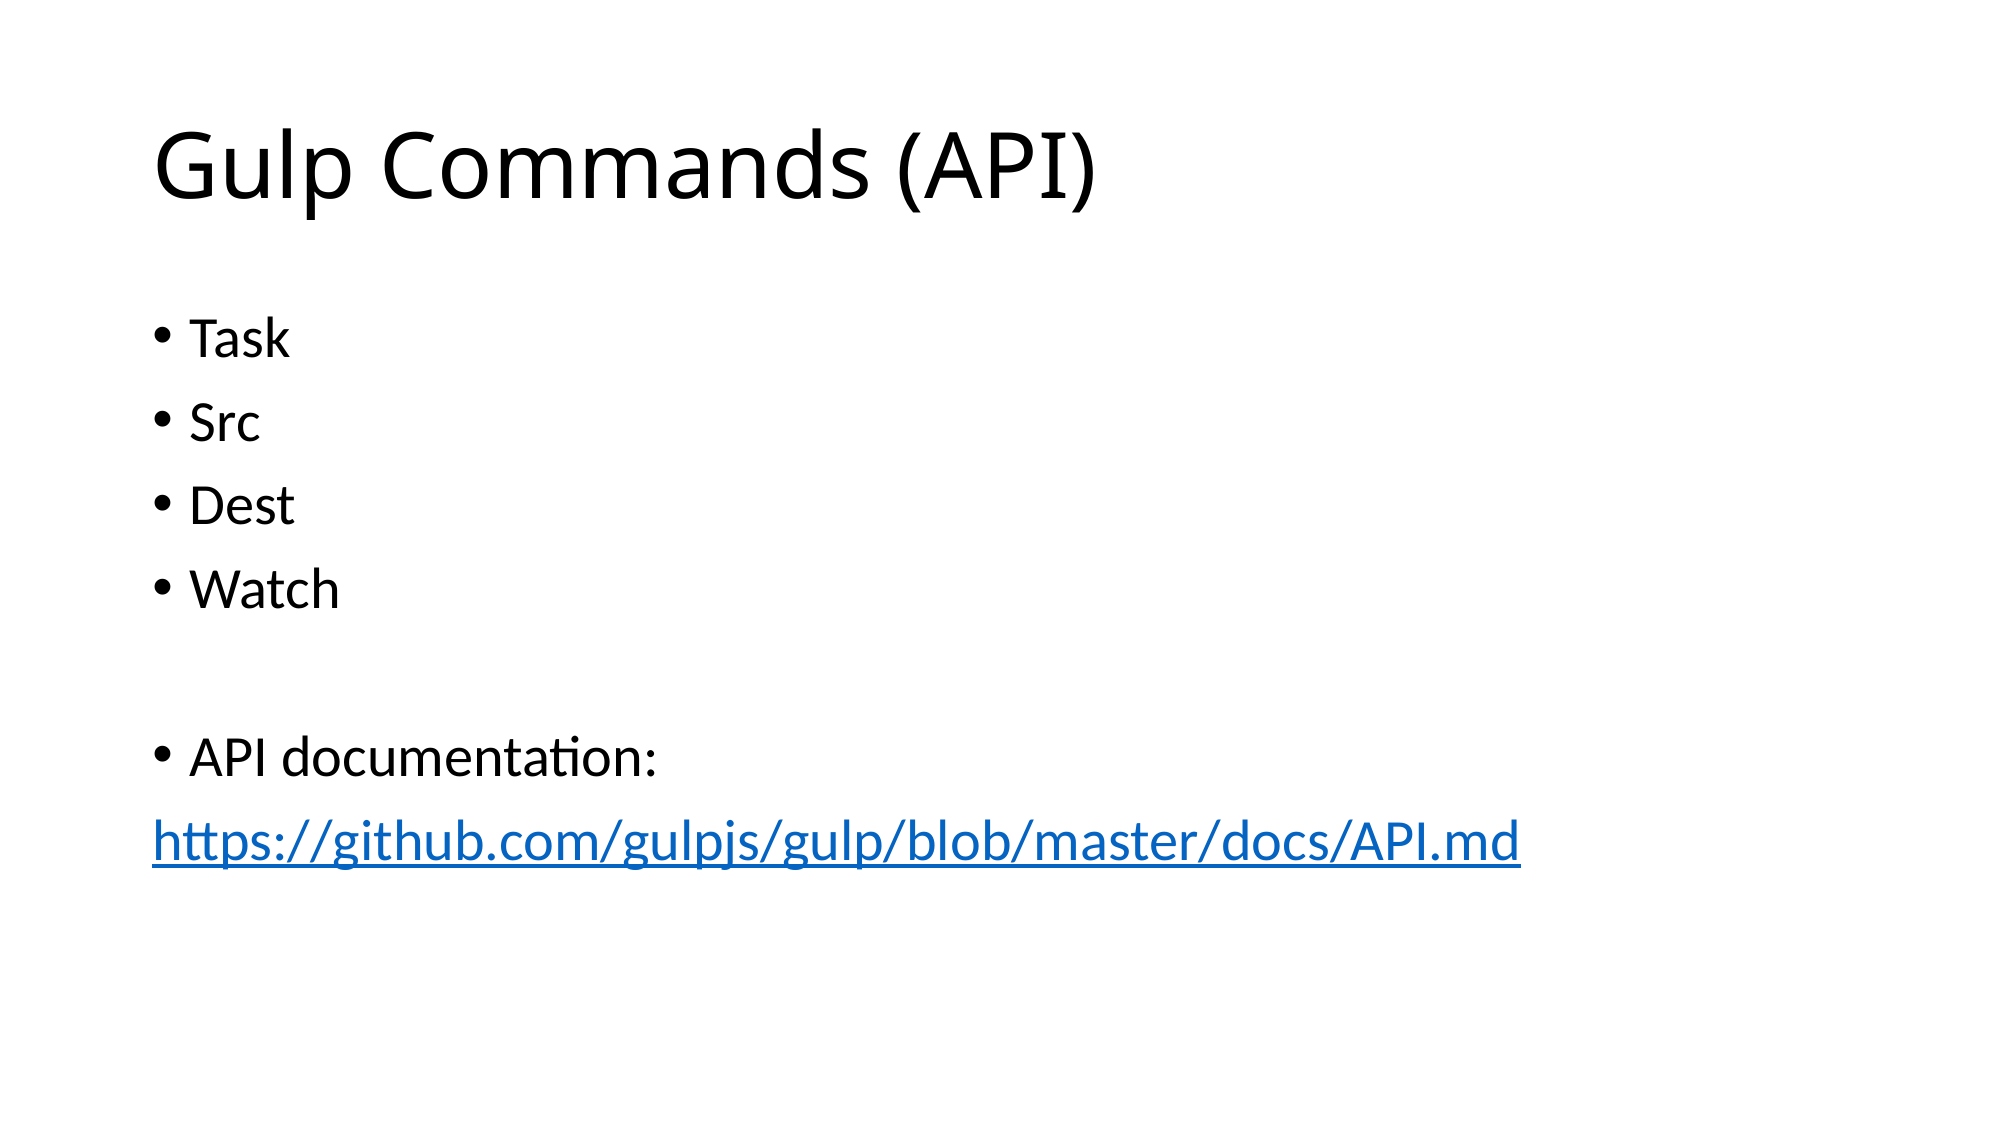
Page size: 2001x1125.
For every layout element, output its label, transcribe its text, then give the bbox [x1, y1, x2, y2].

list Task Src Dest Watch API documentation: https://github.com/gulpjs/gulp/blob/master/docs/API.md [137, 299, 1863, 1014]
title Gulp Commands (API) [137, 59, 1863, 278]
